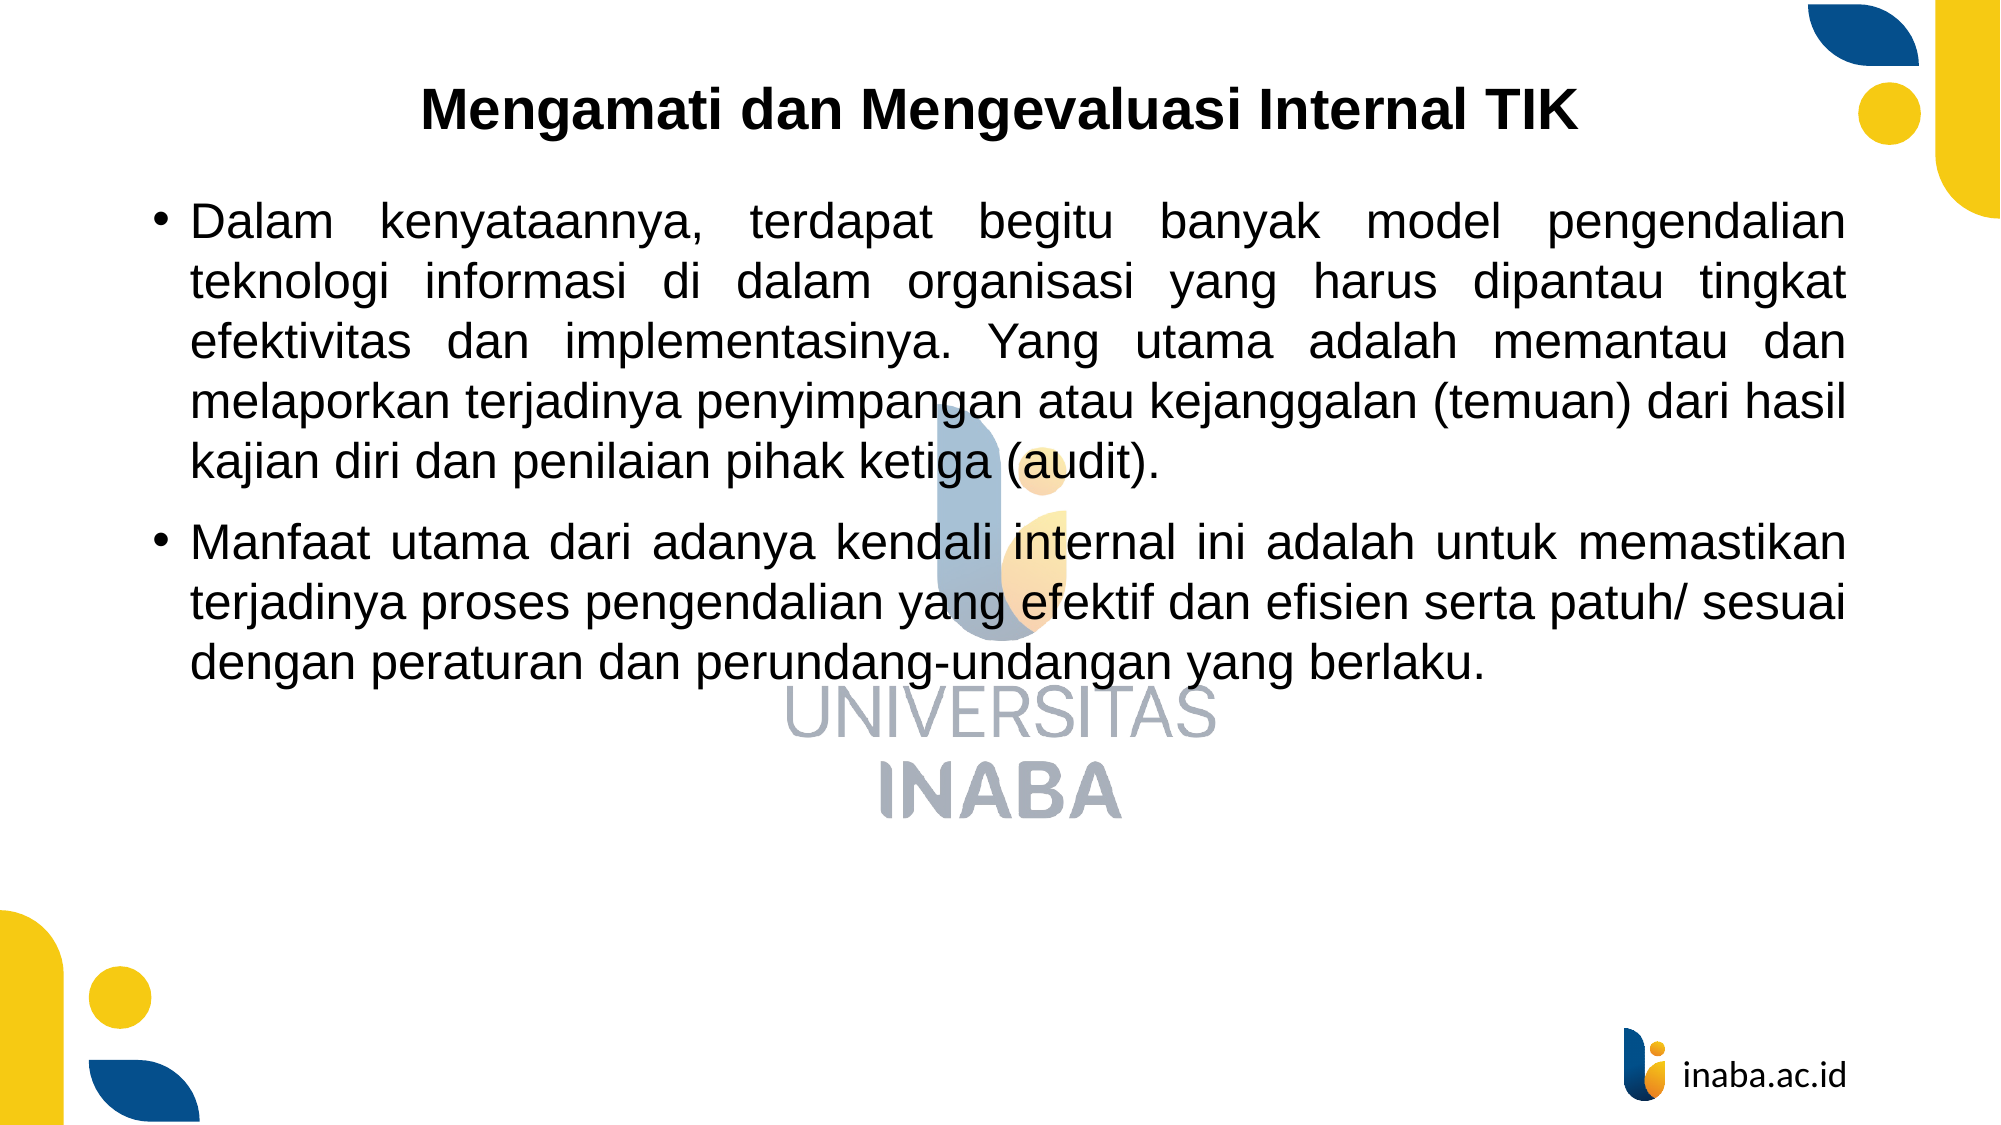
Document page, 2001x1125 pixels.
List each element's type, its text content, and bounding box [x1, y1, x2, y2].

list Dalam kenyataannya, terdapat begitu banyak model pengendalian teknologi informasi di dalam organisasi yang harus dipantau tingkat efektivitas dan implementasinya. Yang utama adalah memantau dan melaporkan terjadinya penyimpangan atau kejanggalan (temuan) dari hasil kajian diri dan penilaian pihak ketiga (audit). Manfaat utama dari adanya kendali internal ini adalah untuk memastikan terjadinya proses pengendalian yang efektif dan efisien serta patuh/ sesuai dengan peraturan dan perundang-undangan yang berlaku. [137, 181, 1863, 1019]
title Mengamati dan Mengevaluasi Internal TIK [137, 59, 1863, 163]
picture [1624, 1028, 1665, 1101]
